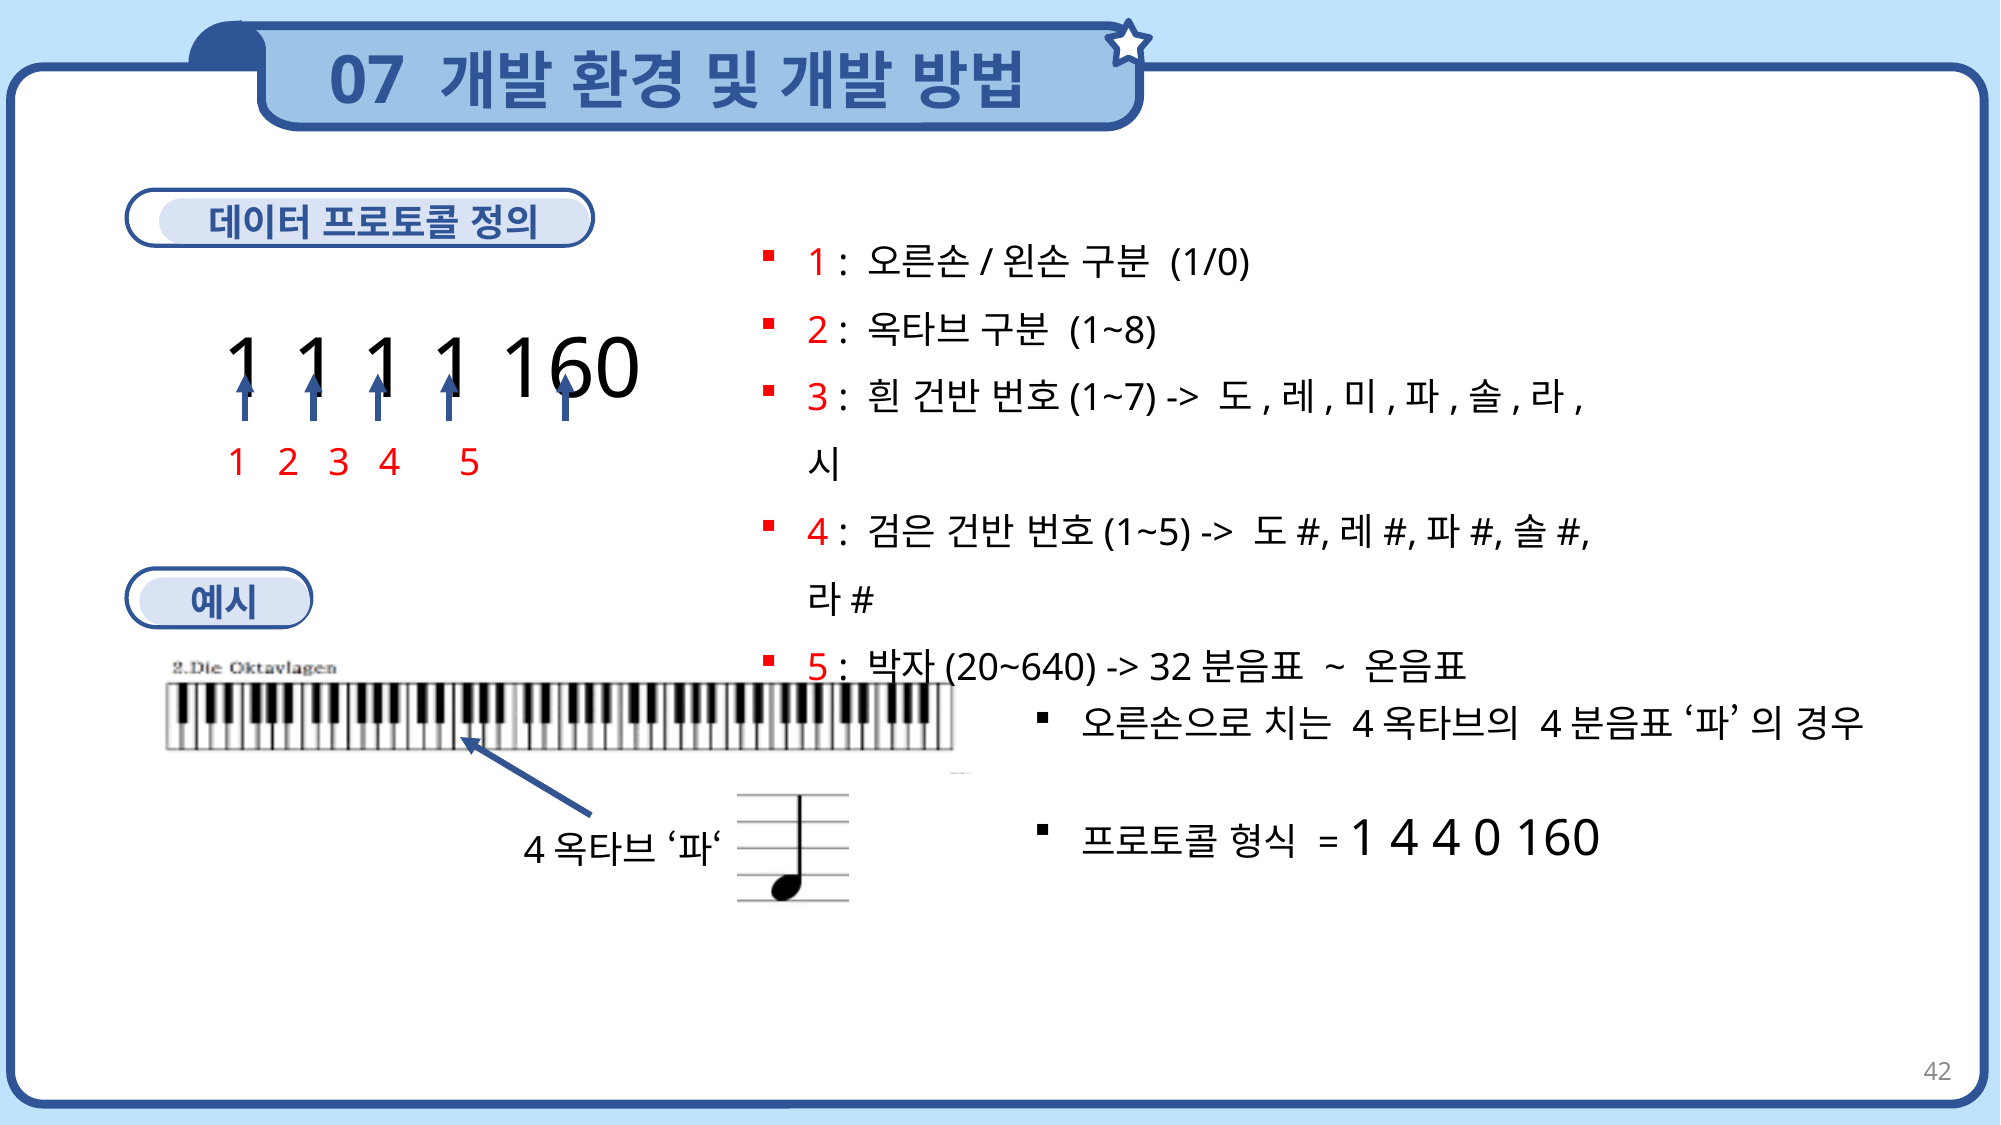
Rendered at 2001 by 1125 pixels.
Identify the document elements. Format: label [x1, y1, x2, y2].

picture [737, 777, 849, 933]
text_box [459, 737, 591, 816]
text_box [1125, 19, 1132, 25]
text_box [10, 25, 1985, 1105]
text_box [126, 189, 594, 246]
text_box [126, 568, 312, 628]
picture [115, 627, 1016, 774]
